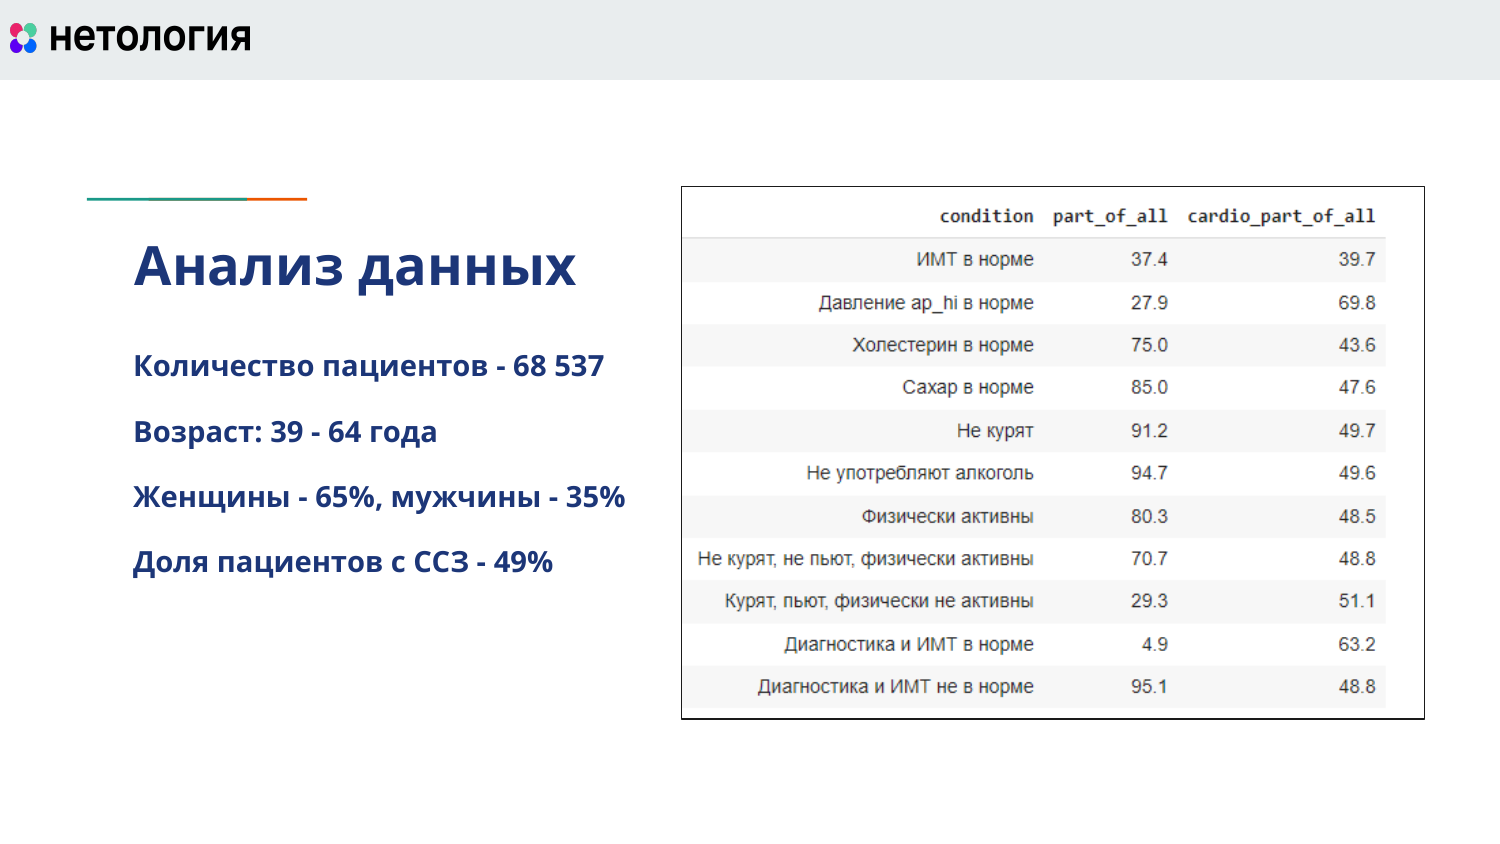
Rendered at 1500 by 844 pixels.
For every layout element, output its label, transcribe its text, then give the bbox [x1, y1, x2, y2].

list Количество пациентов - 68 537 Возраст: 39 - 64 года Женщины - 65%, мужчины - 35% Доля пациентов с ССЗ - 49% [118, 327, 660, 719]
picture [682, 187, 1424, 719]
picture [10, 23, 250, 54]
title Анализ данных [119, 216, 662, 328]
